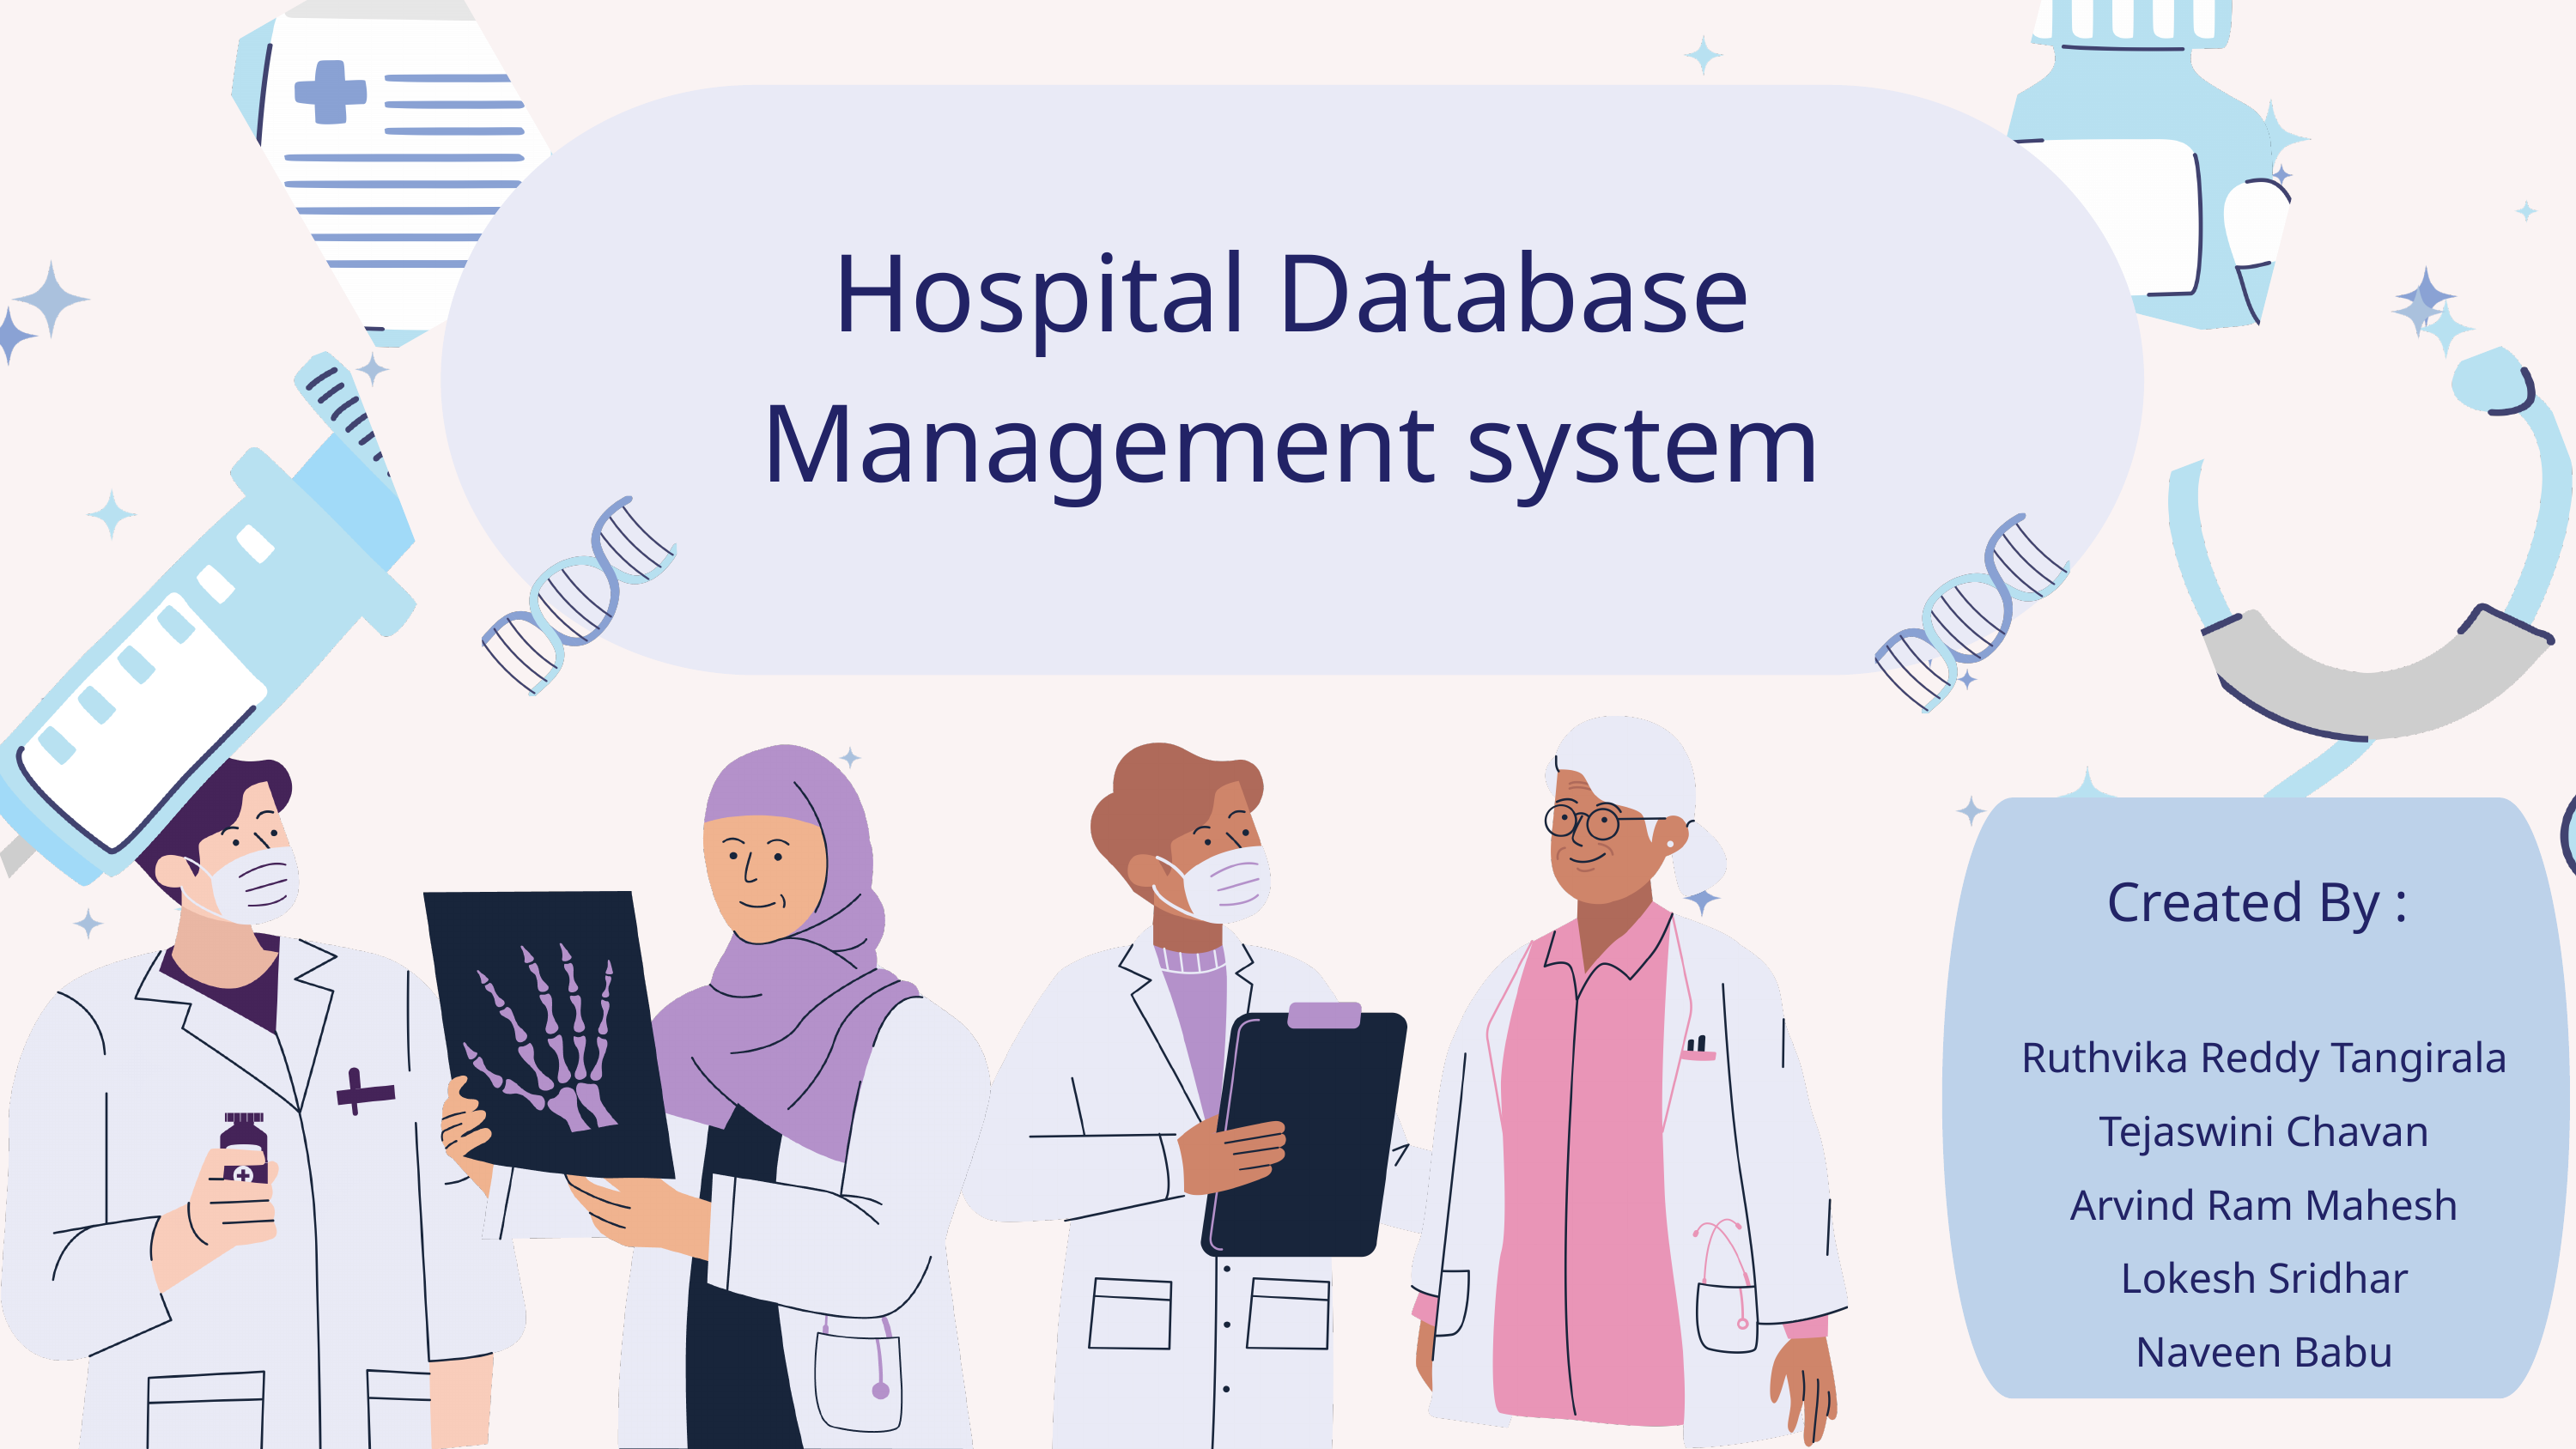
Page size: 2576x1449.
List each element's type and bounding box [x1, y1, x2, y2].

text_box [422, 738, 992, 1449]
text_box [209, 0, 512, 358]
text_box [1681, 502, 2263, 1124]
text_box [440, 84, 2145, 676]
text_box [1941, 797, 2571, 1399]
text_box [0, 834, 422, 1449]
text_box [1407, 714, 1849, 1448]
text_box [1875, 685, 2075, 715]
text_box [992, 738, 1664, 1449]
text_box [1681, 34, 2032, 82]
text_box [0, 148, 437, 596]
text_box [483, 685, 682, 698]
text_box [2151, 337, 2576, 938]
text_box [2151, 34, 2576, 478]
text_box [471, 685, 909, 738]
text_box [0, 345, 514, 977]
text_box [2020, 0, 2338, 343]
